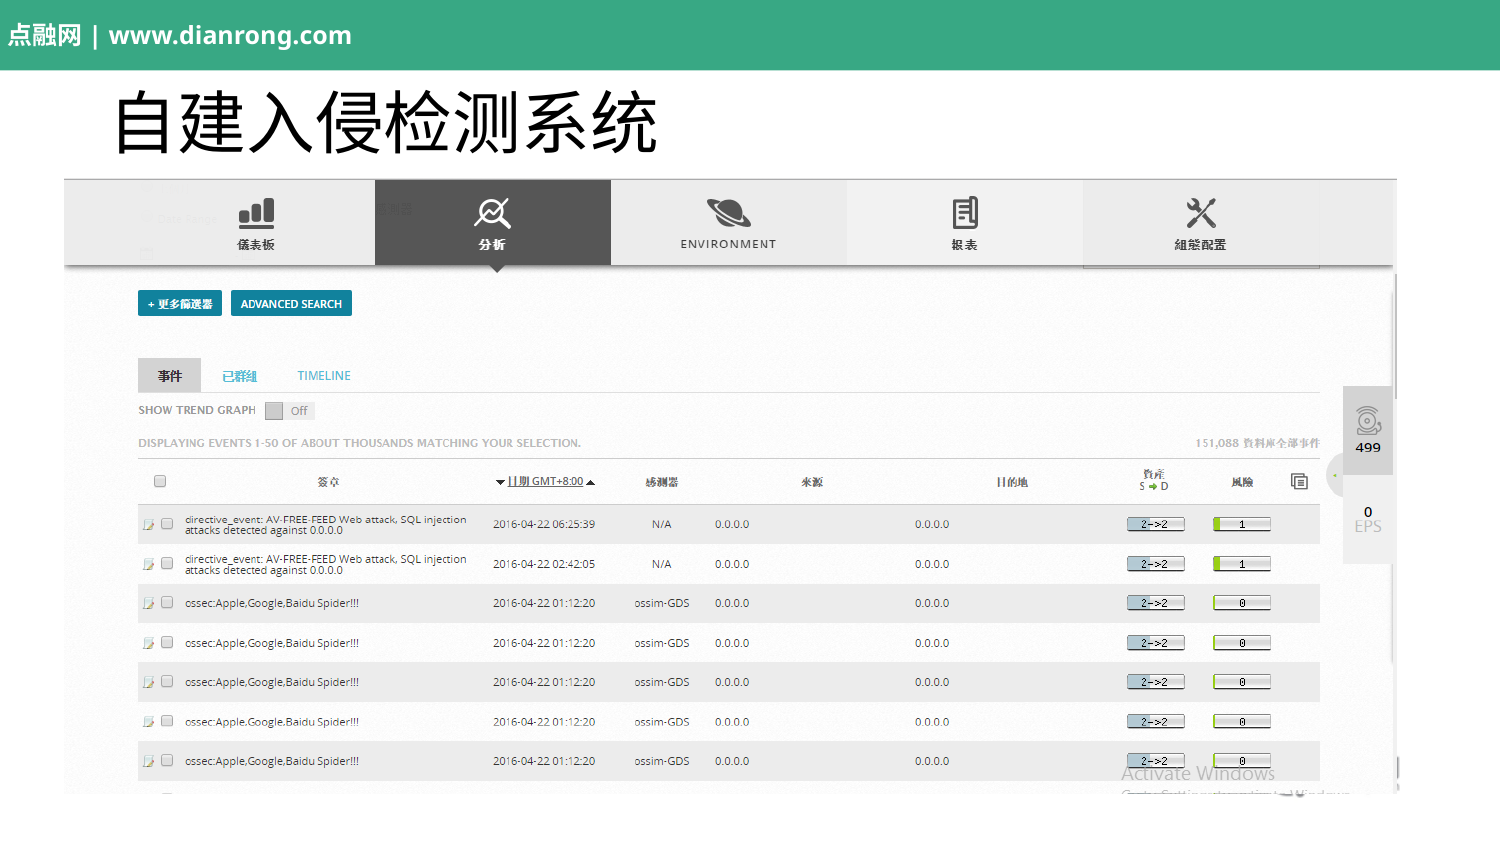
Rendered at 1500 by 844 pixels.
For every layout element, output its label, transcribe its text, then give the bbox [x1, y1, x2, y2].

text_box 自建入侵检测系统 [103, 72, 1397, 177]
picture [64, 178, 1417, 809]
